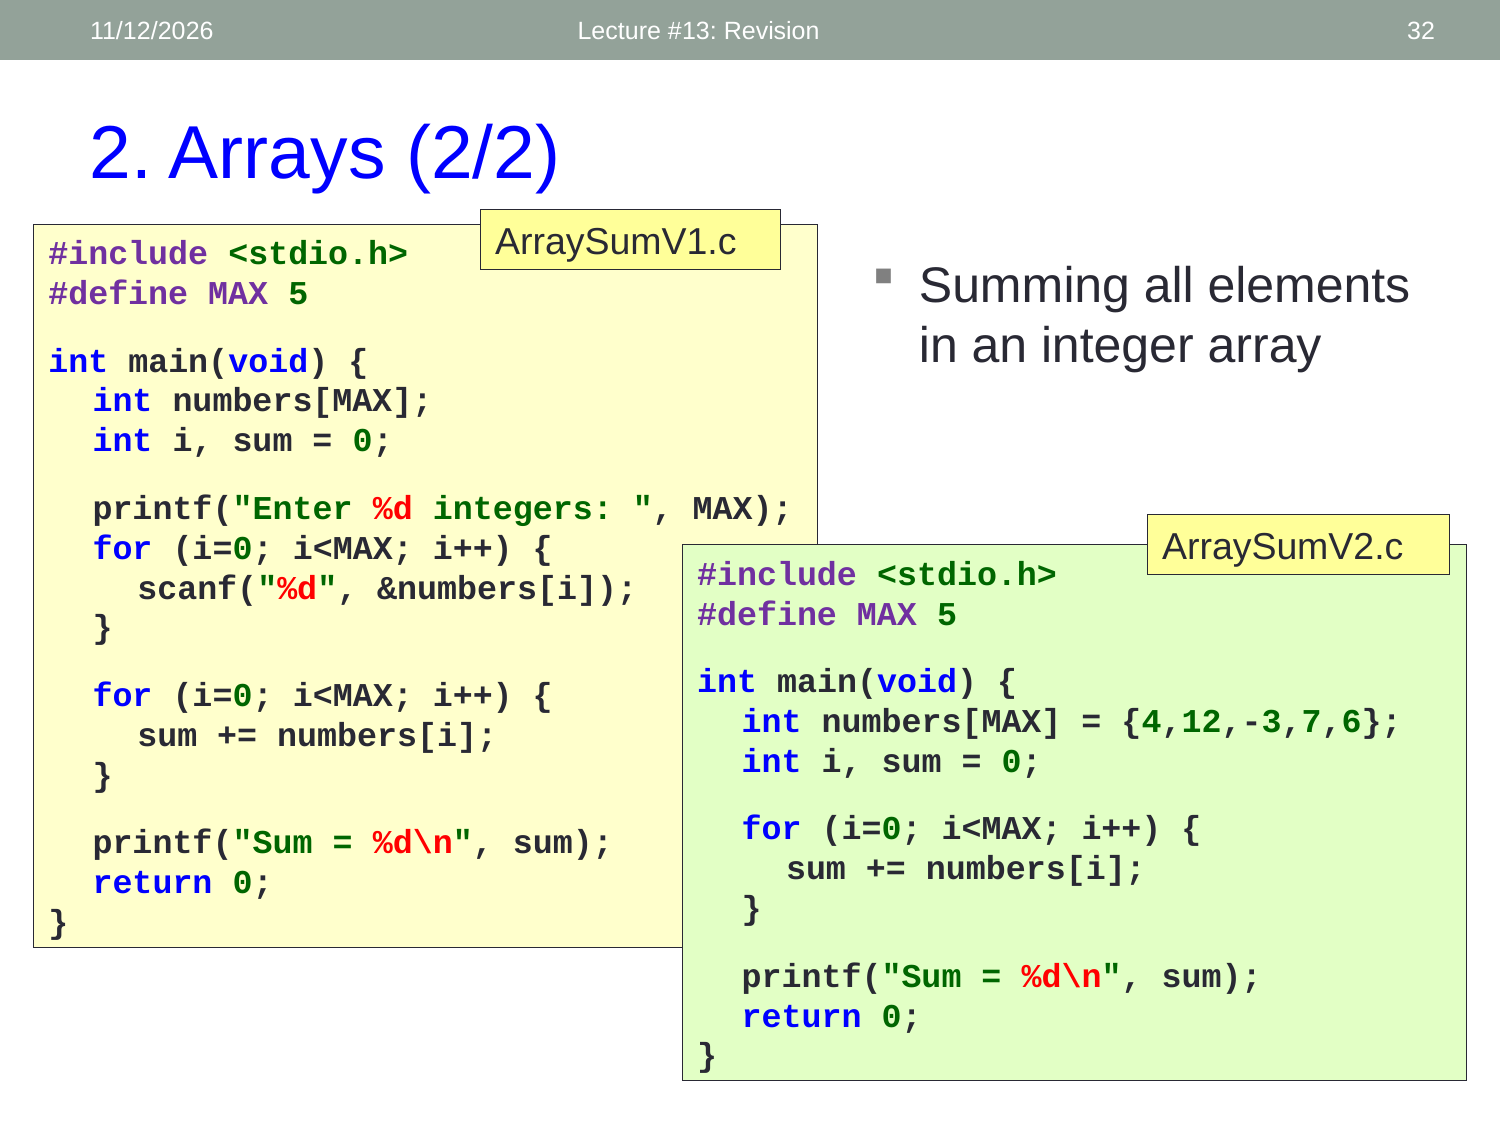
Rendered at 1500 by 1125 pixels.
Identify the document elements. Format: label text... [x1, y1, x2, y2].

text_box Summing all elements in an integer array [857, 245, 1467, 380]
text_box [682, 514, 1467, 1088]
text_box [33, 209, 818, 957]
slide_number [75, 3, 550, 57]
text_box 2. Arrays (2/2) [74, 96, 1425, 202]
slide_number 32 [1308, 3, 1450, 57]
footer Lecture #13: Revision [562, 3, 1238, 57]
